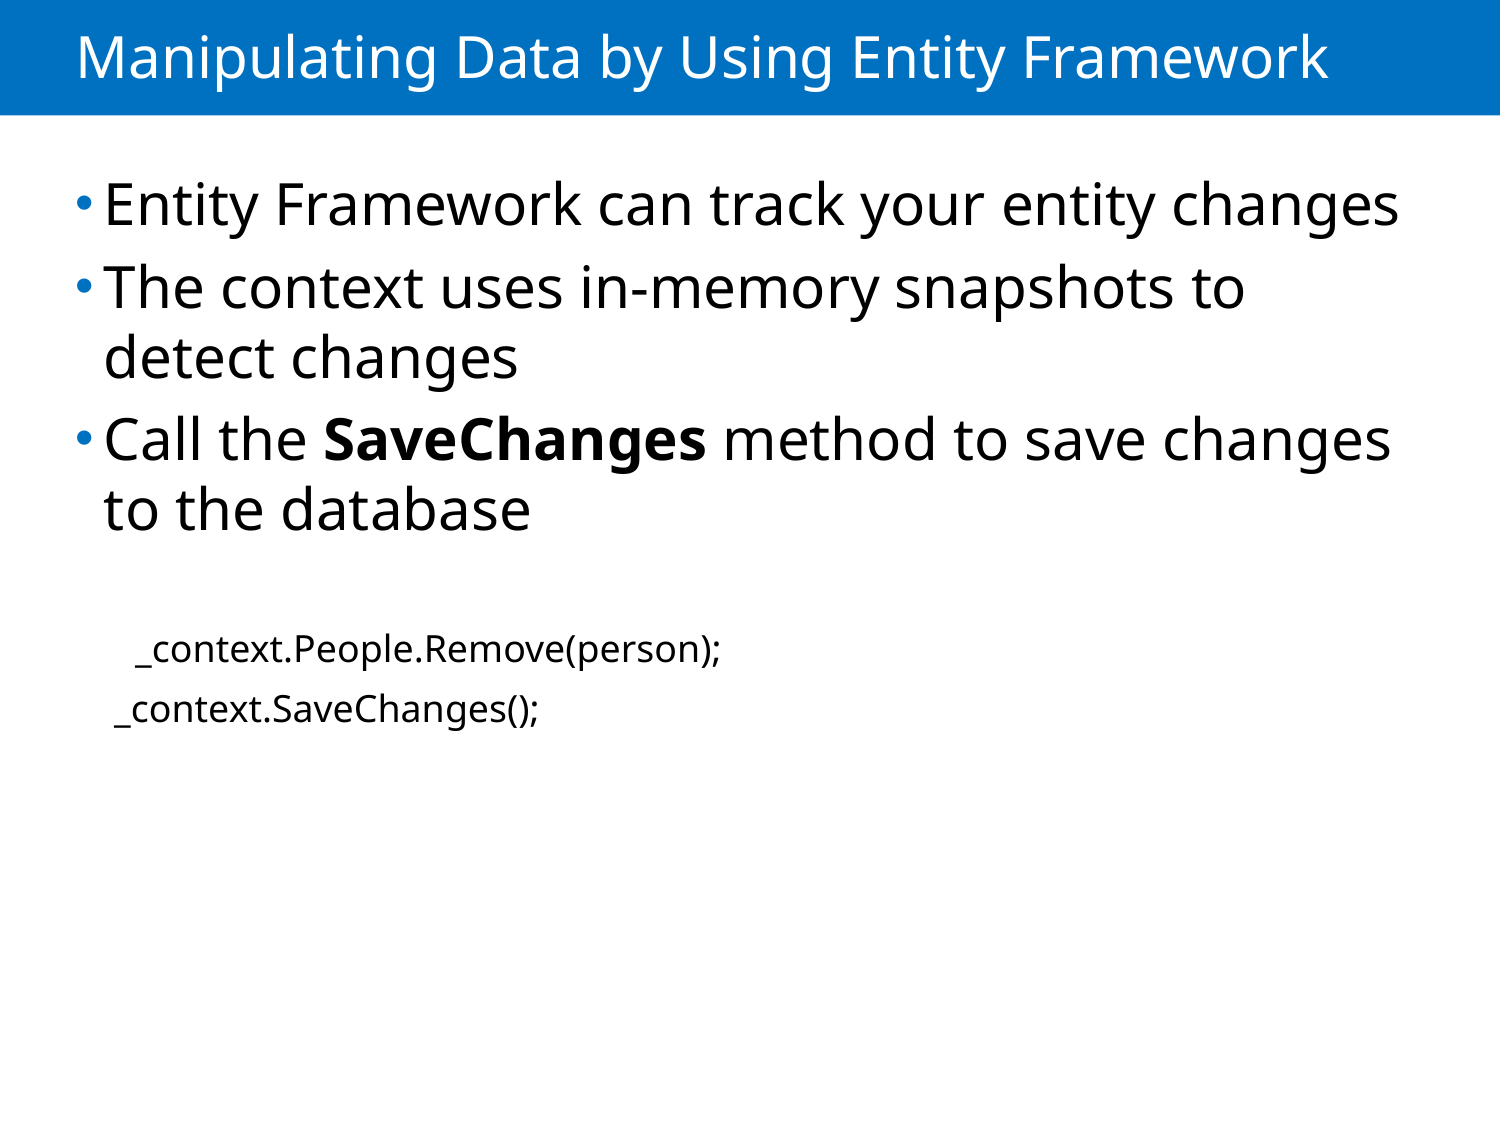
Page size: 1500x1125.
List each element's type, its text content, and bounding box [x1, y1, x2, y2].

text_box Entity Framework can track your entity changes The context uses in-memory snapshots to detect changes Call the SaveChanges method to save changes to the database _context.People.Remove(person); _context.SaveChanges(); [75, 167, 1408, 1012]
title Manipulating Data by Using Entity Framework [75, 0, 1351, 122]
